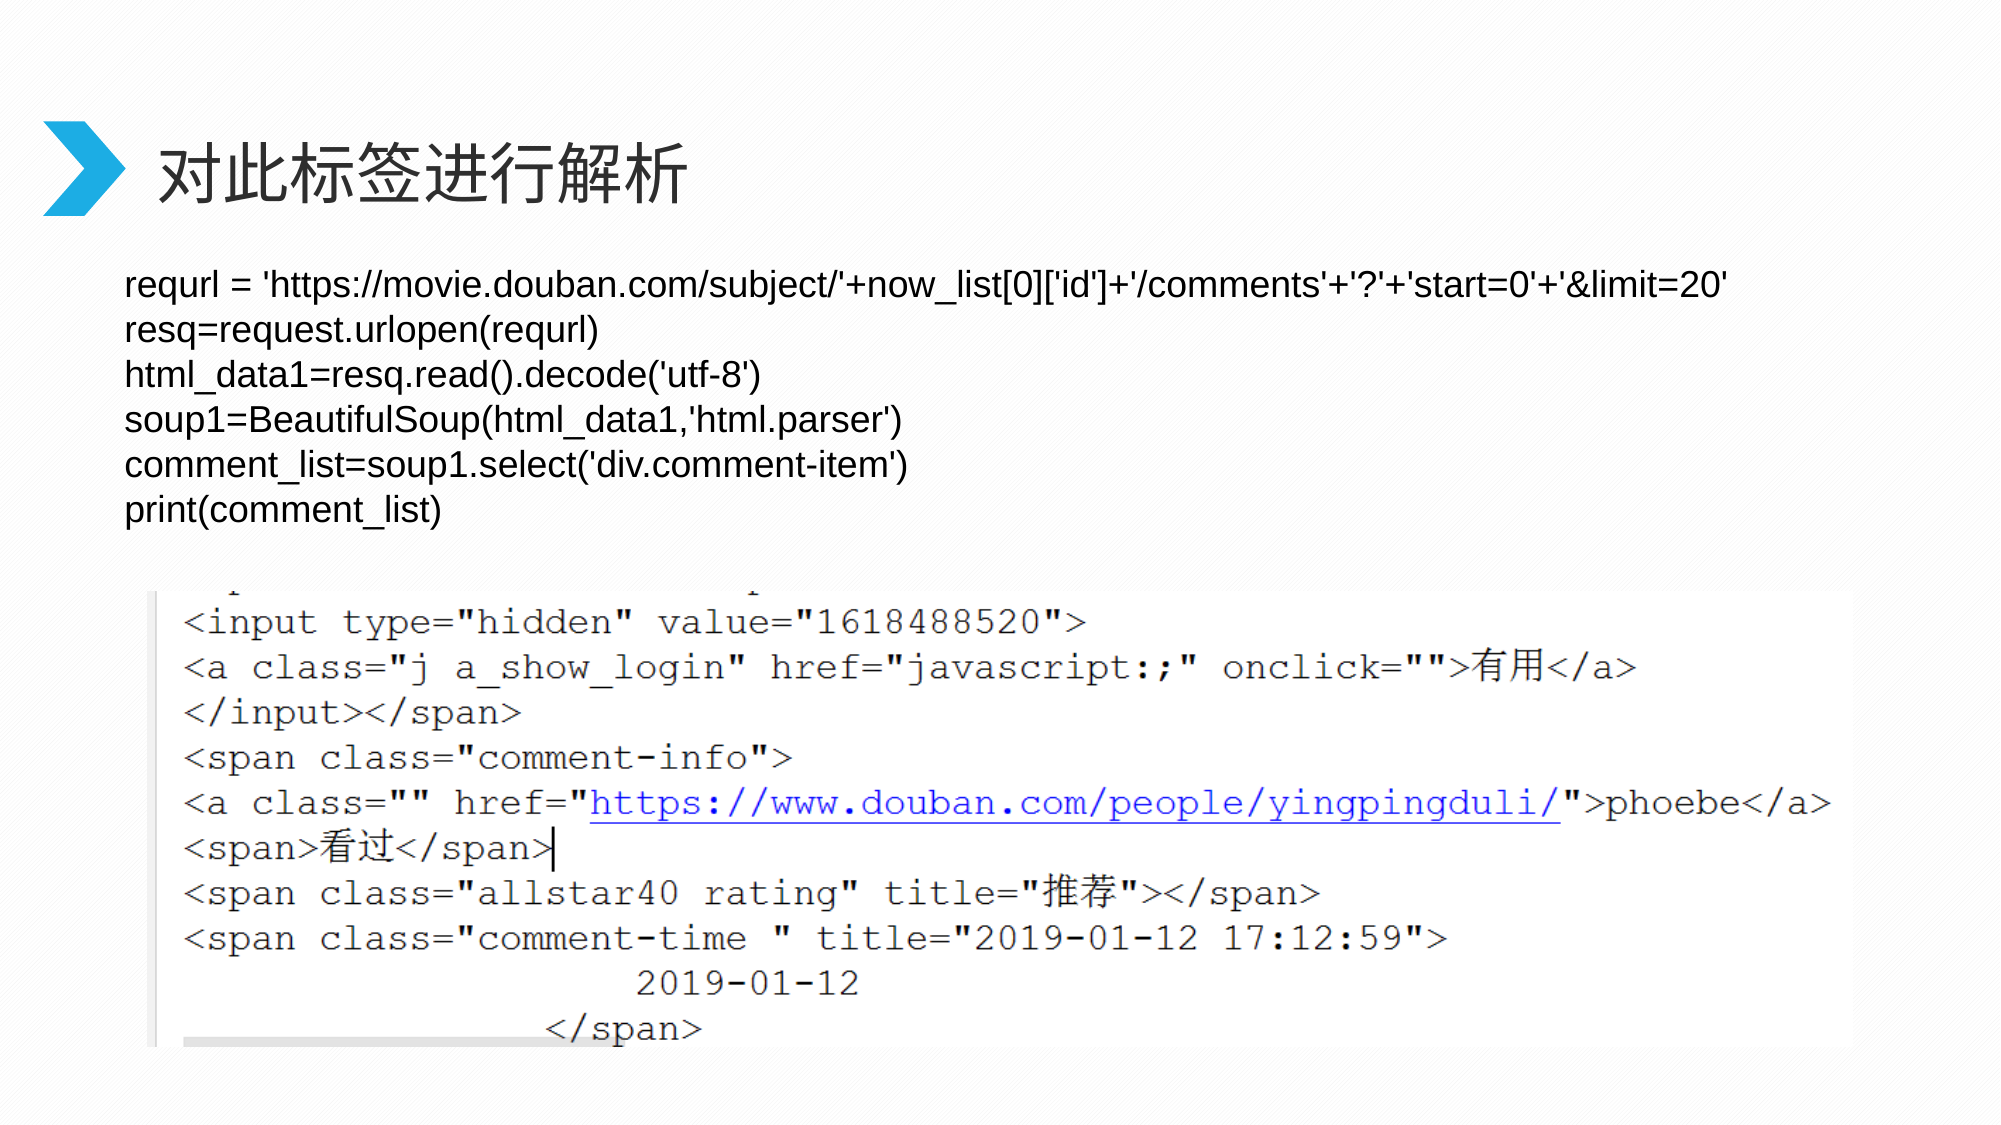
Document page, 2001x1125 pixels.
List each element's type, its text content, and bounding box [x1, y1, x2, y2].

picture [147, 591, 1853, 1047]
text_box 对此标签进行解析 [141, 124, 975, 219]
text_box requrl = 'https://movie.douban.com/subject/'+now_list[0]['id']+'/comments'+'?'+'start=0'+'&limit=20' resq=request.urlopen(requrl) html_data1=resq.read().decode('utf-8') soup1=BeautifulSoup(html_data1,'html.parser') comment_list=soup1.select('div.comment-item') print(comment_list) [109, 252, 1891, 537]
